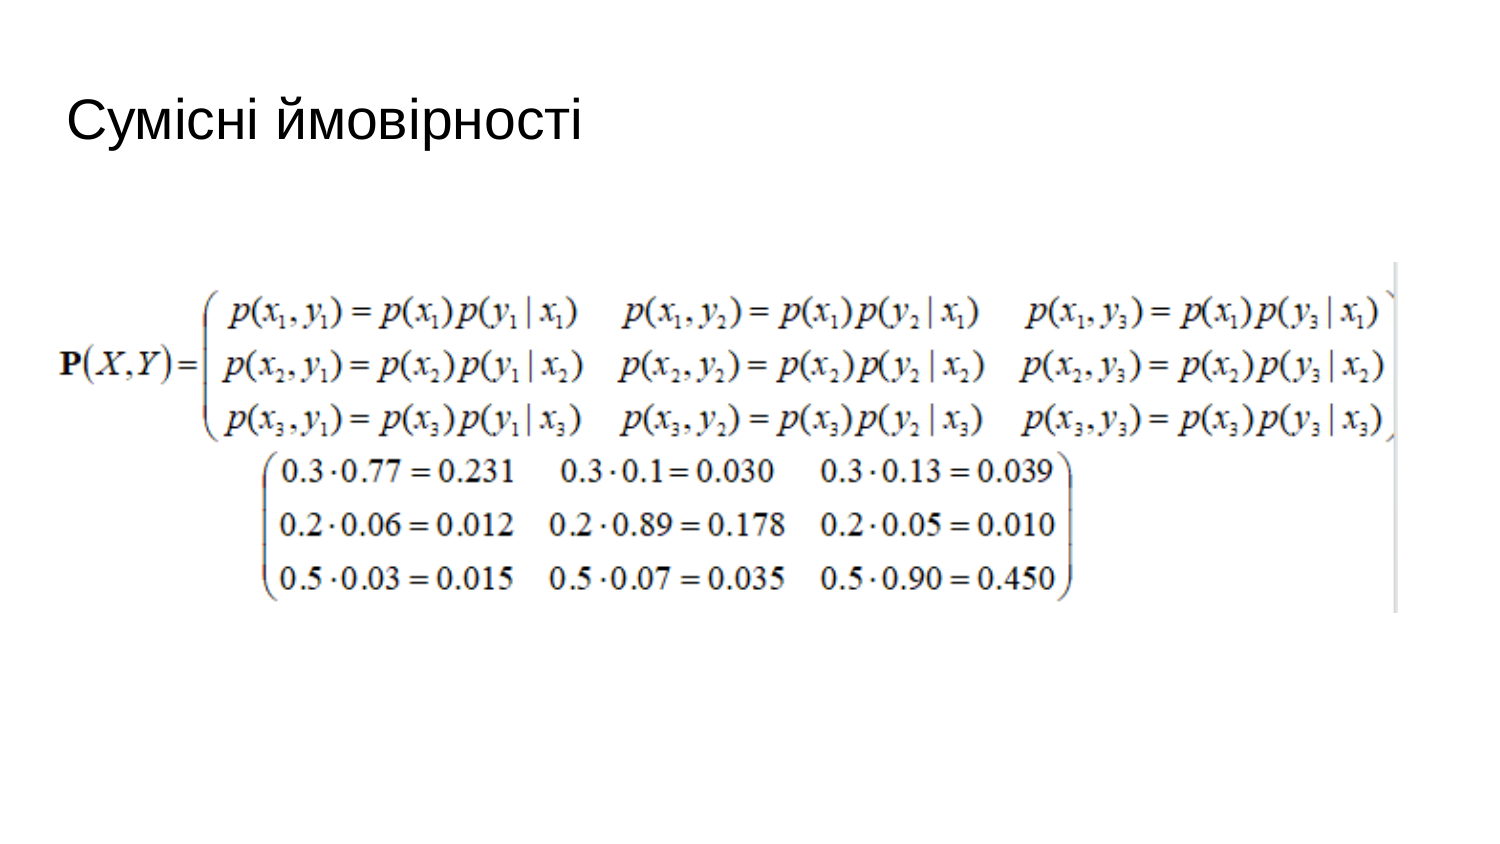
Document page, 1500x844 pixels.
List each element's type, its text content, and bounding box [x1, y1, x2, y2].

title Сумісні ймовірності [51, 72, 1449, 167]
picture [36, 262, 1398, 613]
